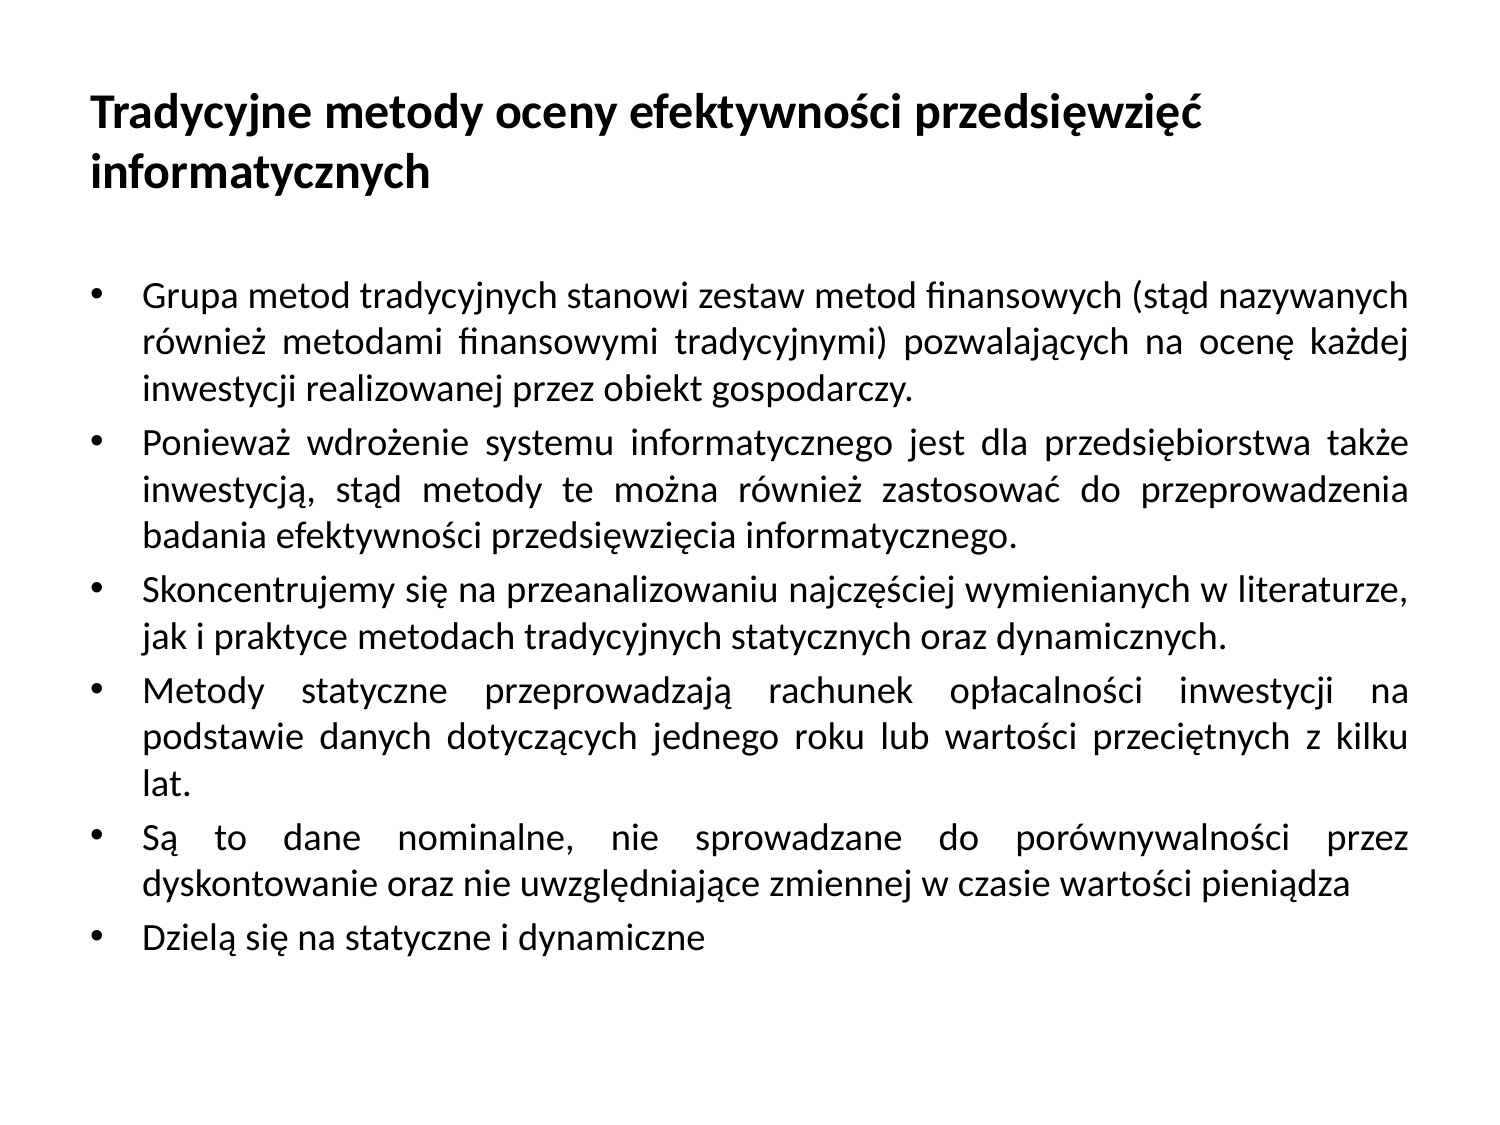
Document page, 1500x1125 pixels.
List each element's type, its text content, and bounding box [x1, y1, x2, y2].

list Grupa metod tradycyjnych stanowi zestaw metod finansowych (stąd nazywanych również metodami finansowymi tradycyjnymi) pozwalających na ocenę każdej inwestycji realizowanej przez obiekt gospodarczy. Ponieważ wdrożenie systemu informatycznego jest dla przedsiębiorstwa także inwestycją, stąd metody te można również zastosować do przeprowadzenia badania efektywności przedsięwzięcia informatycznego. Skoncentrujemy się na przeanalizowaniu najczęściej wymienianych w literaturze, jak i praktyce metodach tradycyjnych statycznych oraz dynamicznych. Metody statyczne przeprowadzają rachunek opłacalności inwestycji na podstawie danych dotyczących jednego roku lub wartości przeciętnych z kilku lat. Są to dane nominalne, nie sprowadzane do porównywalności przez dyskontowanie oraz nie uwzględniające zmiennej w czasie wartości pieniądza Dzielą się na statyczne i dynamiczne [75, 262, 1425, 1005]
title Tradycyjne metody oceny efektywności przedsięwzięć informatycznych [75, 45, 1425, 233]
